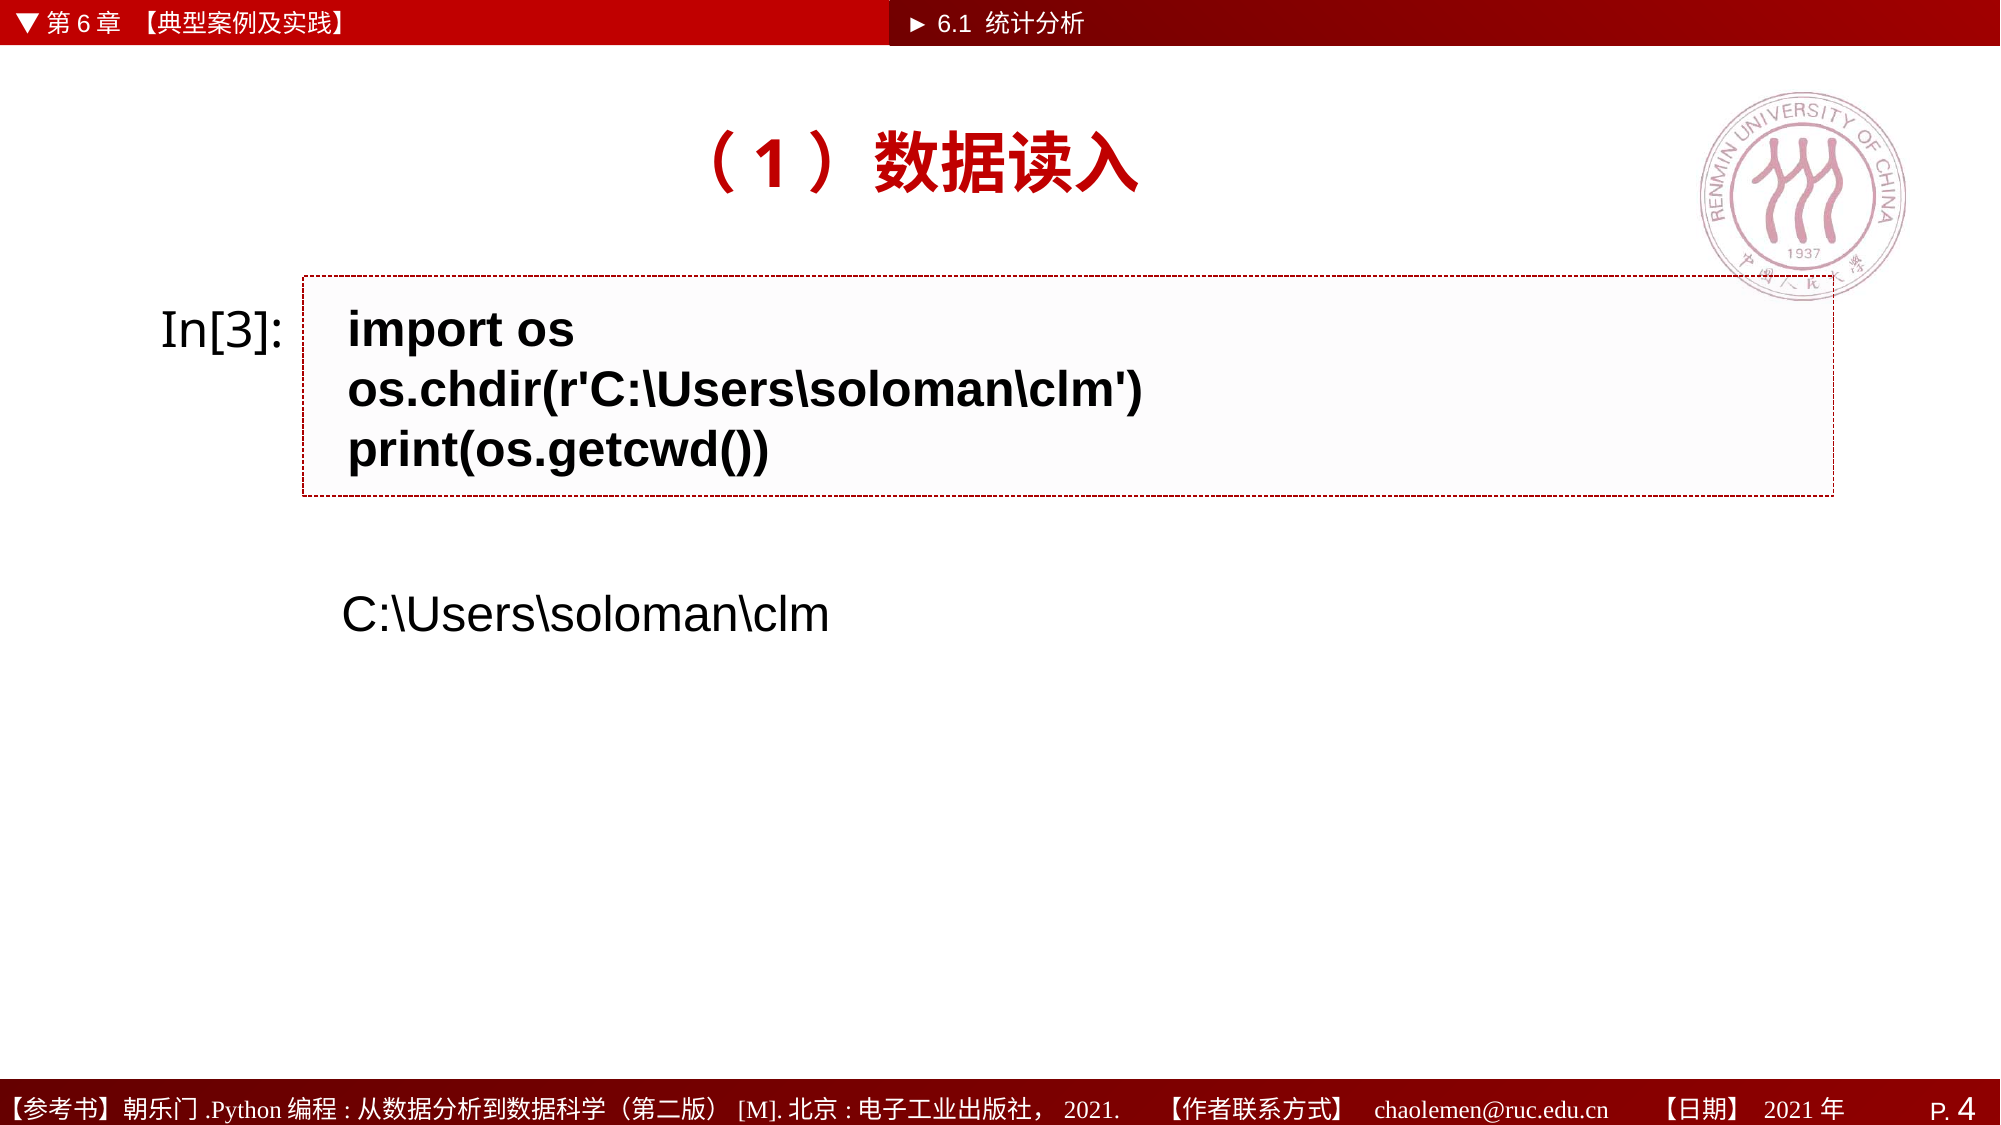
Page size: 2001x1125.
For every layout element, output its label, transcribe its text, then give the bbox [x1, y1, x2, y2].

picture [1696, 89, 1910, 304]
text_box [146, 276, 1834, 497]
text_box C:\Users\soloman\clm [326, 574, 962, 649]
title （1）数据读入 [101, 92, 1710, 229]
list ▼第6章 【典型案例及实践】 [0, 0, 725, 43]
list ► 6.1 统计分析 [890, 0, 1249, 43]
